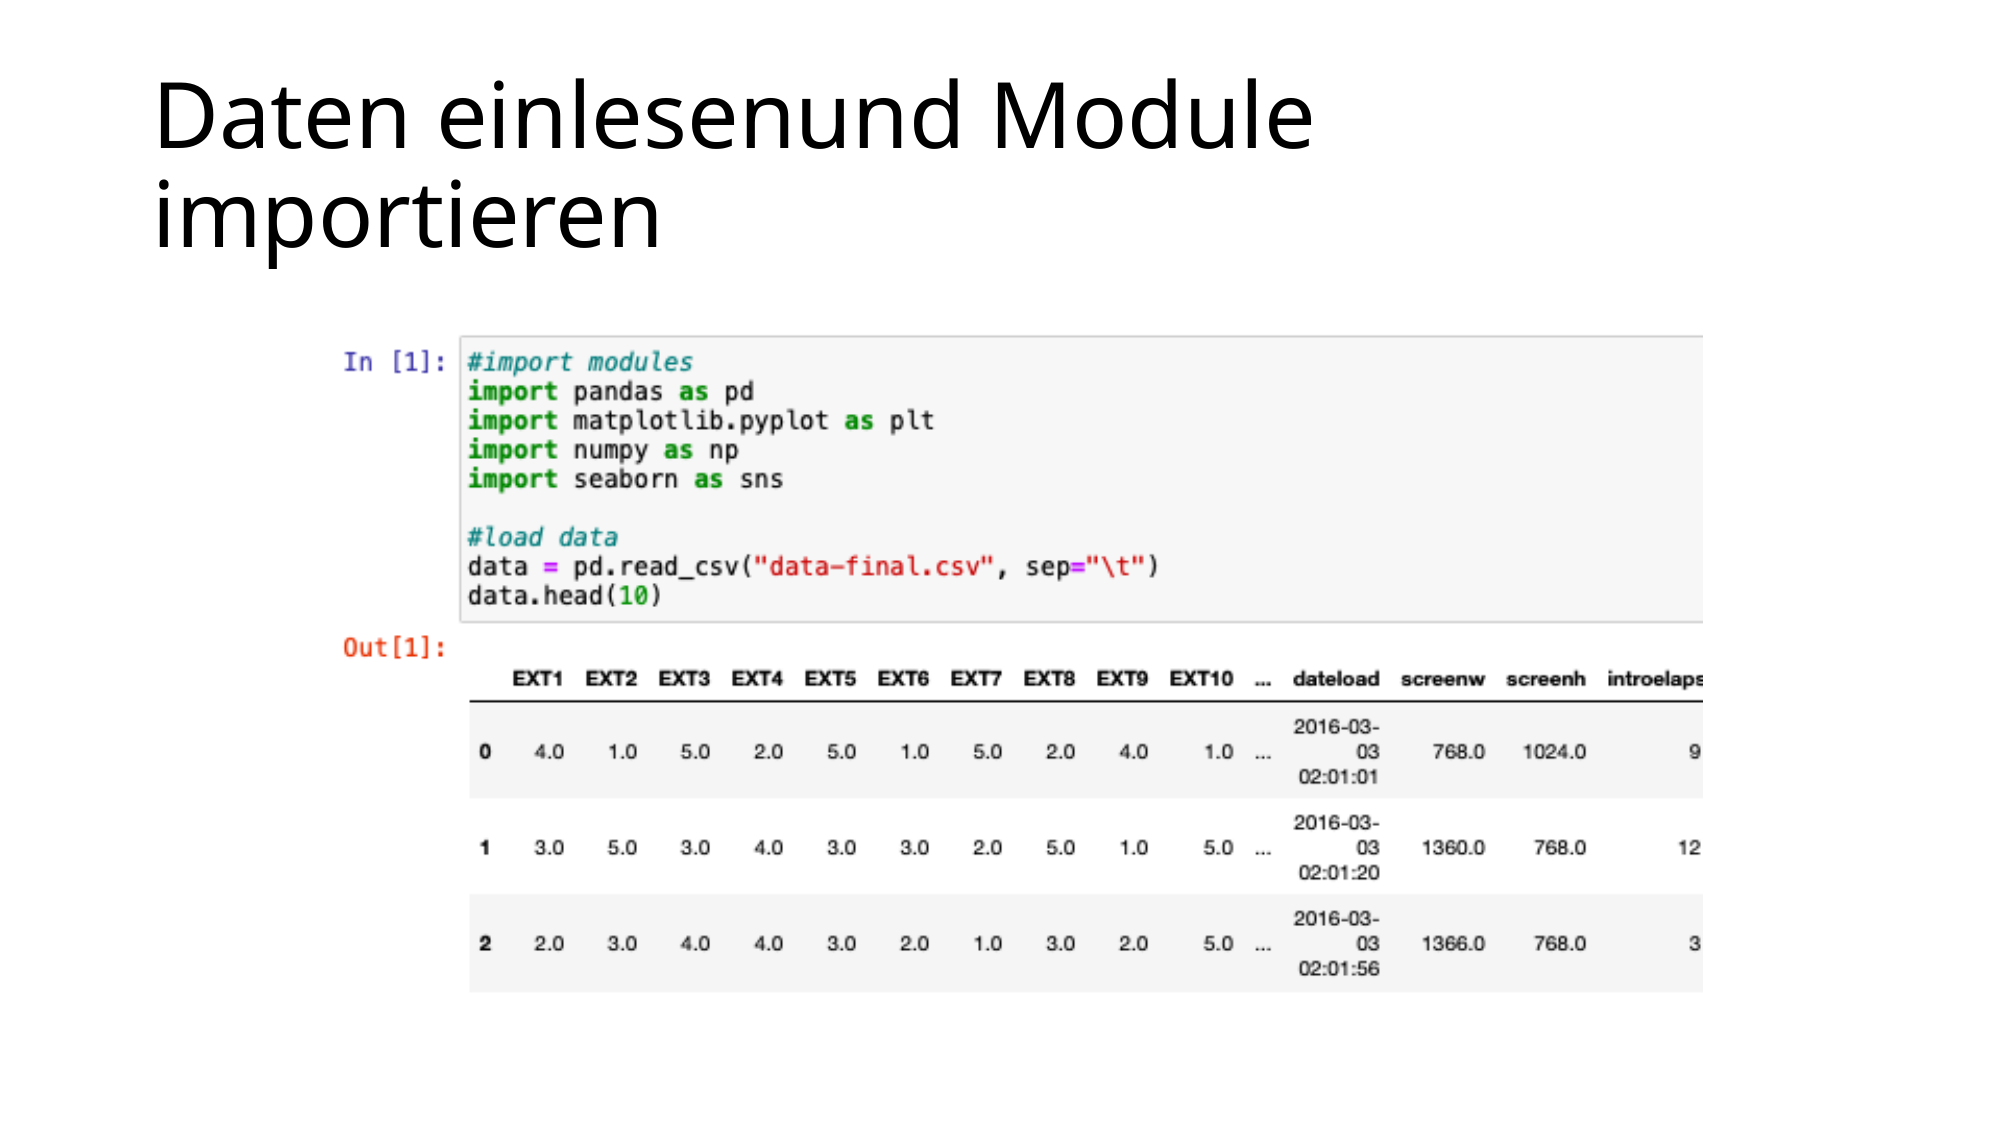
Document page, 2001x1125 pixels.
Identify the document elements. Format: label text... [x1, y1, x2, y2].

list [297, 313, 1703, 1000]
title Daten einlesenund Module importieren [137, 59, 1863, 278]
